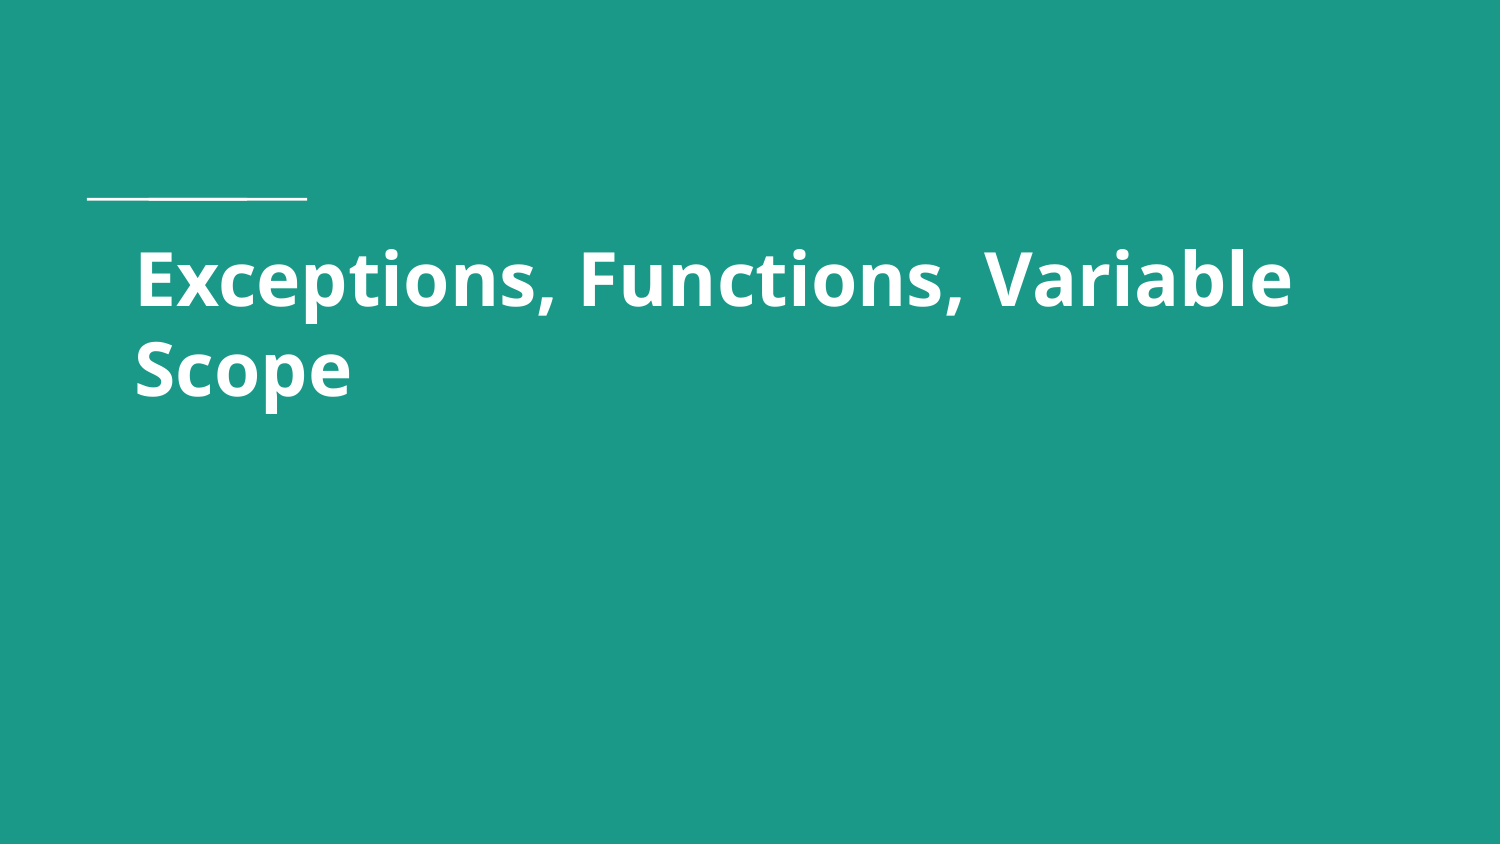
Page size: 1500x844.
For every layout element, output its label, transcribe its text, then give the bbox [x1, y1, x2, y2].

title Exceptions, Functions, Variable Scope [119, 216, 1381, 466]
